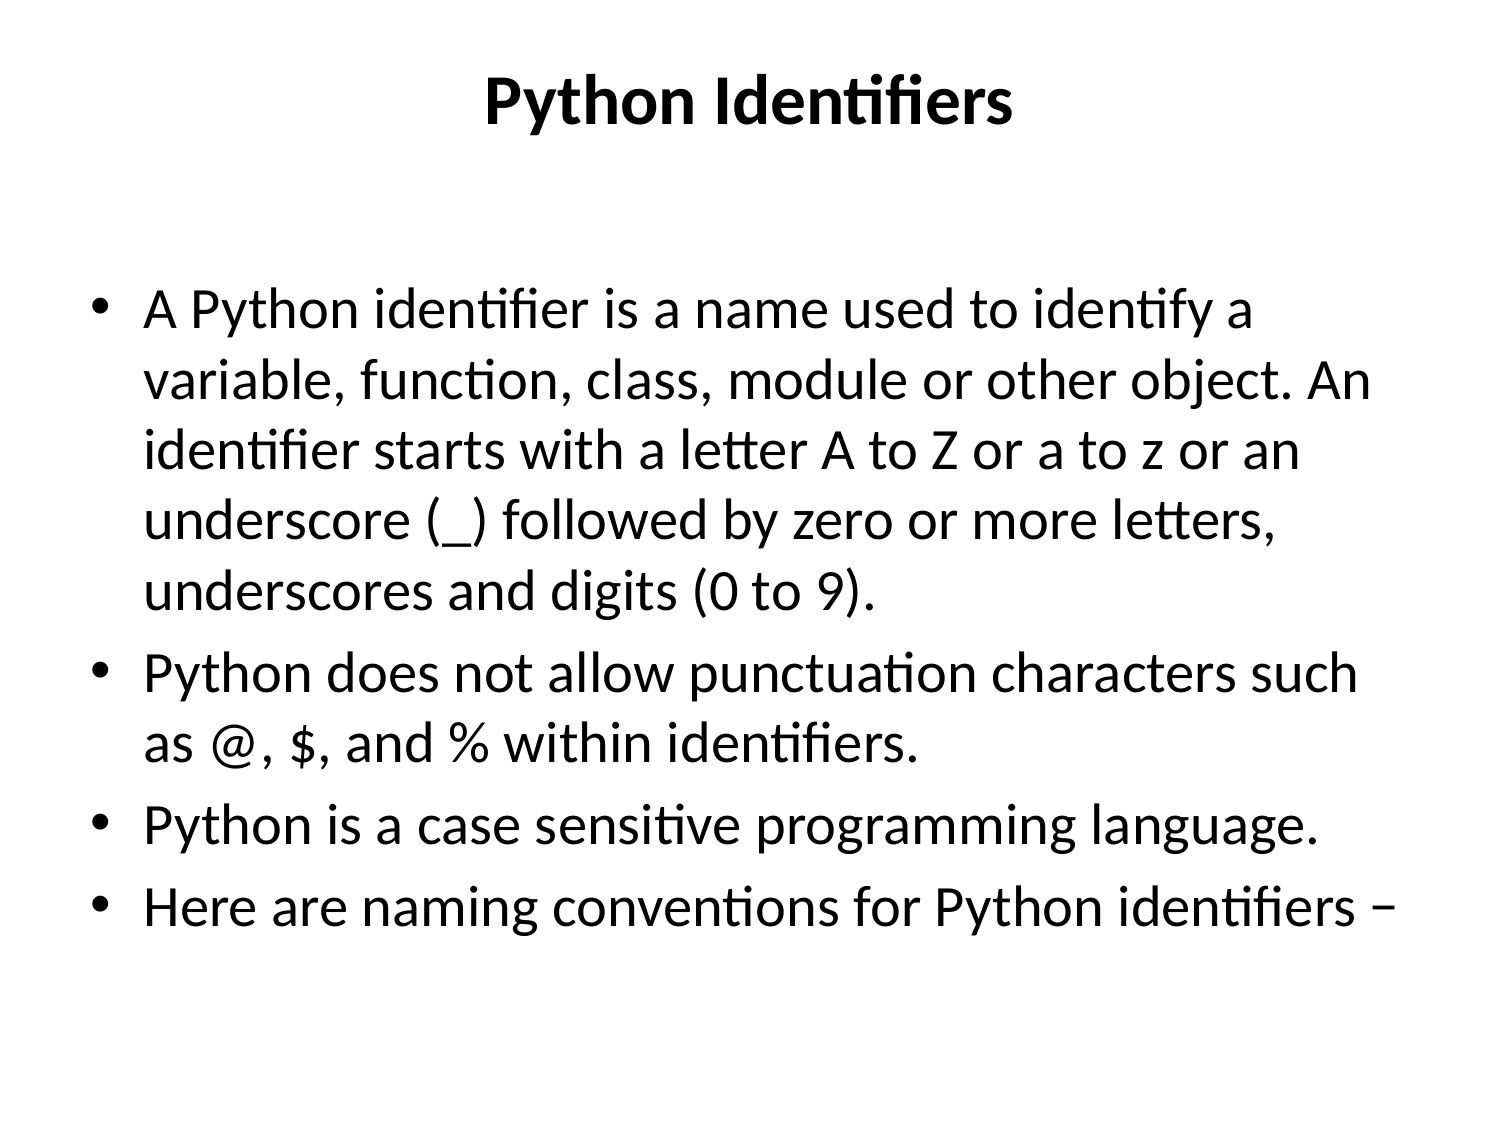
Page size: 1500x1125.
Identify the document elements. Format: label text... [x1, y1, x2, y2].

list A Python identifier is a name used to identify a variable, function, class, module or other object. An identifier starts with a letter A to Z or a to z or an underscore (_) followed by zero or more letters, underscores and digits (0 to 9). Python does not allow punctuation characters such as @, $, and % within identifiers. Python is a case sensitive programming language. Here are naming conventions for Python identifiers − [75, 262, 1425, 1005]
title Python Identifiers [75, 45, 1425, 233]
